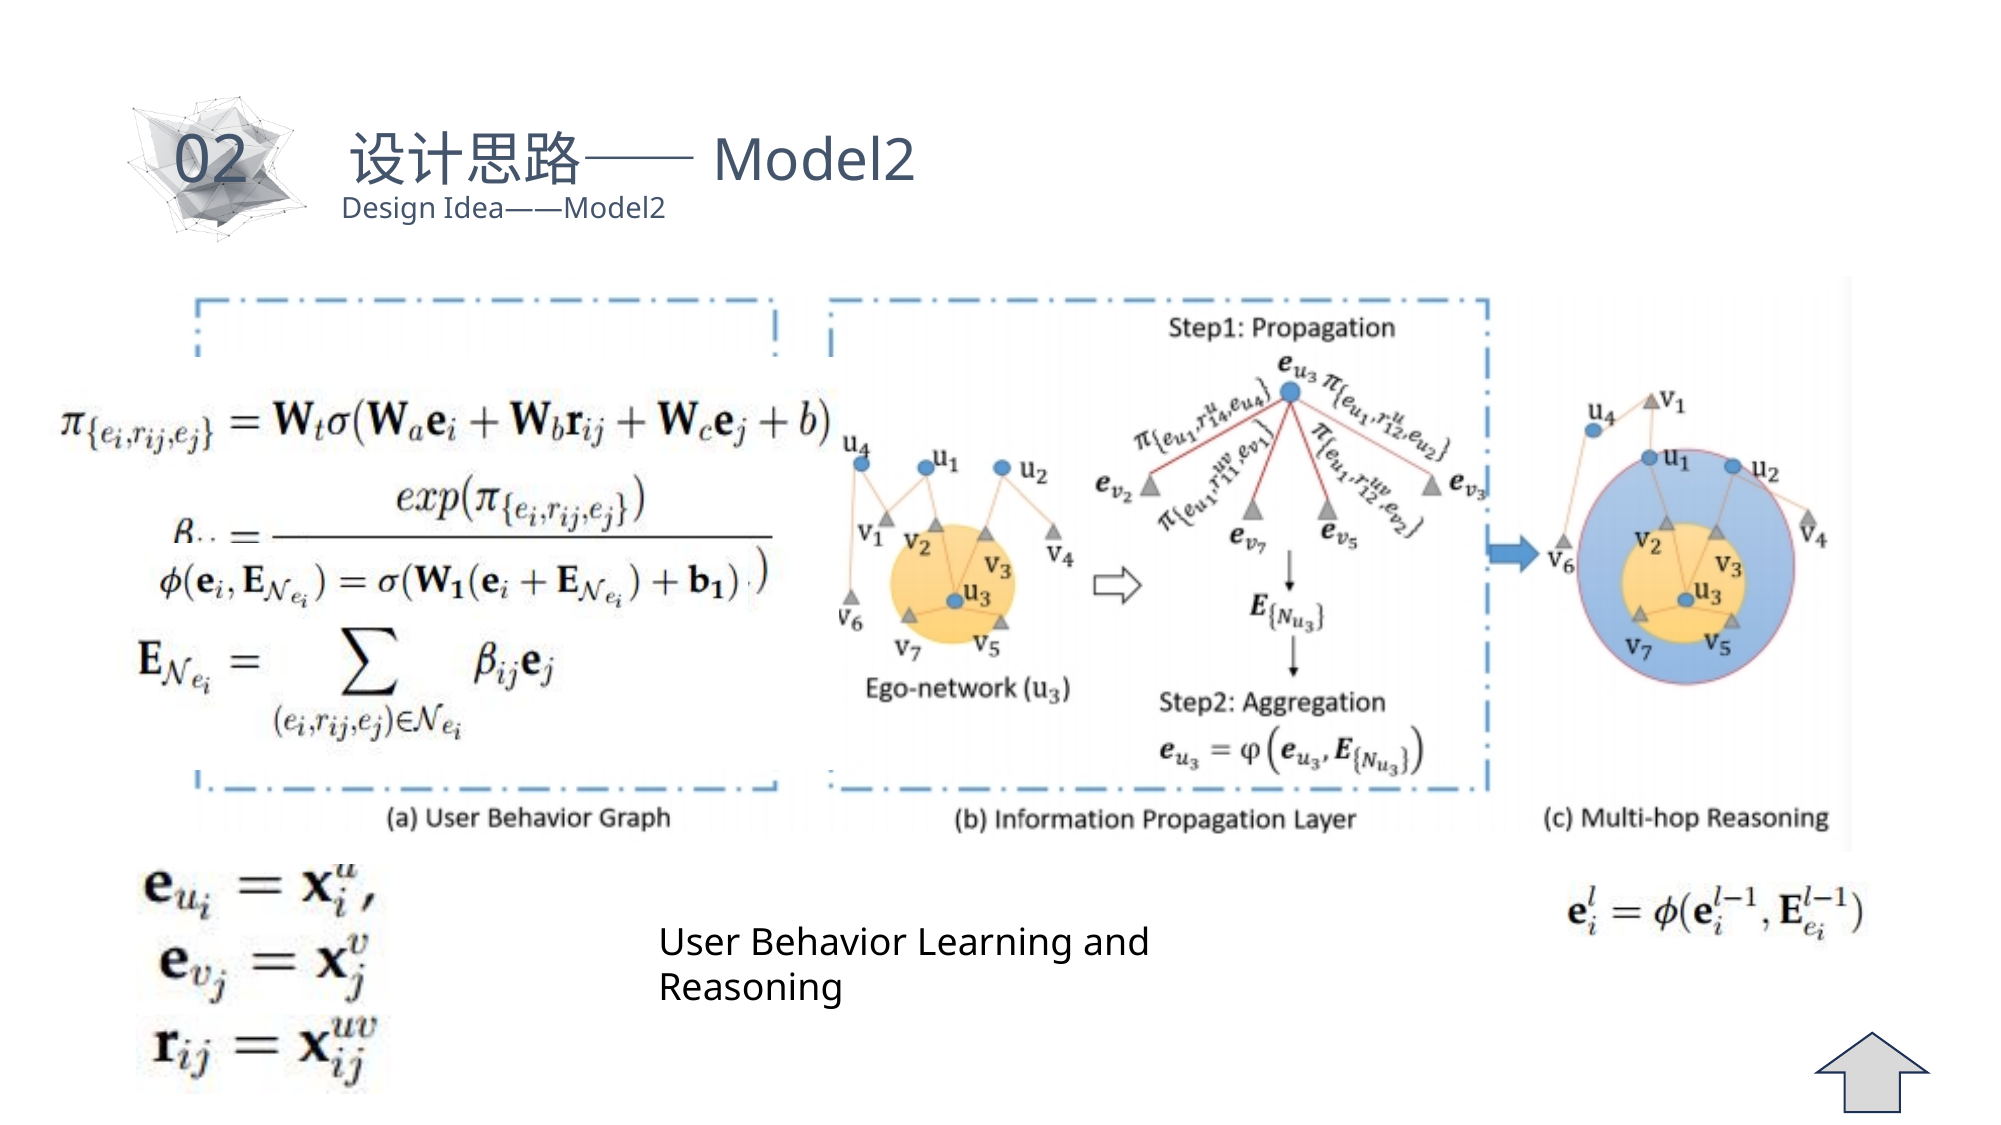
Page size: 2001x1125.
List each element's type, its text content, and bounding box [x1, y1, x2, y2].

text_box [115, 90, 1239, 247]
text_box User Behavior Learning and Reasoning [643, 910, 1357, 1016]
picture [1541, 855, 1886, 966]
picture [34, 276, 1852, 853]
picture [136, 1014, 391, 1094]
picture [136, 864, 390, 1007]
text_box [1813, 1031, 1931, 1114]
